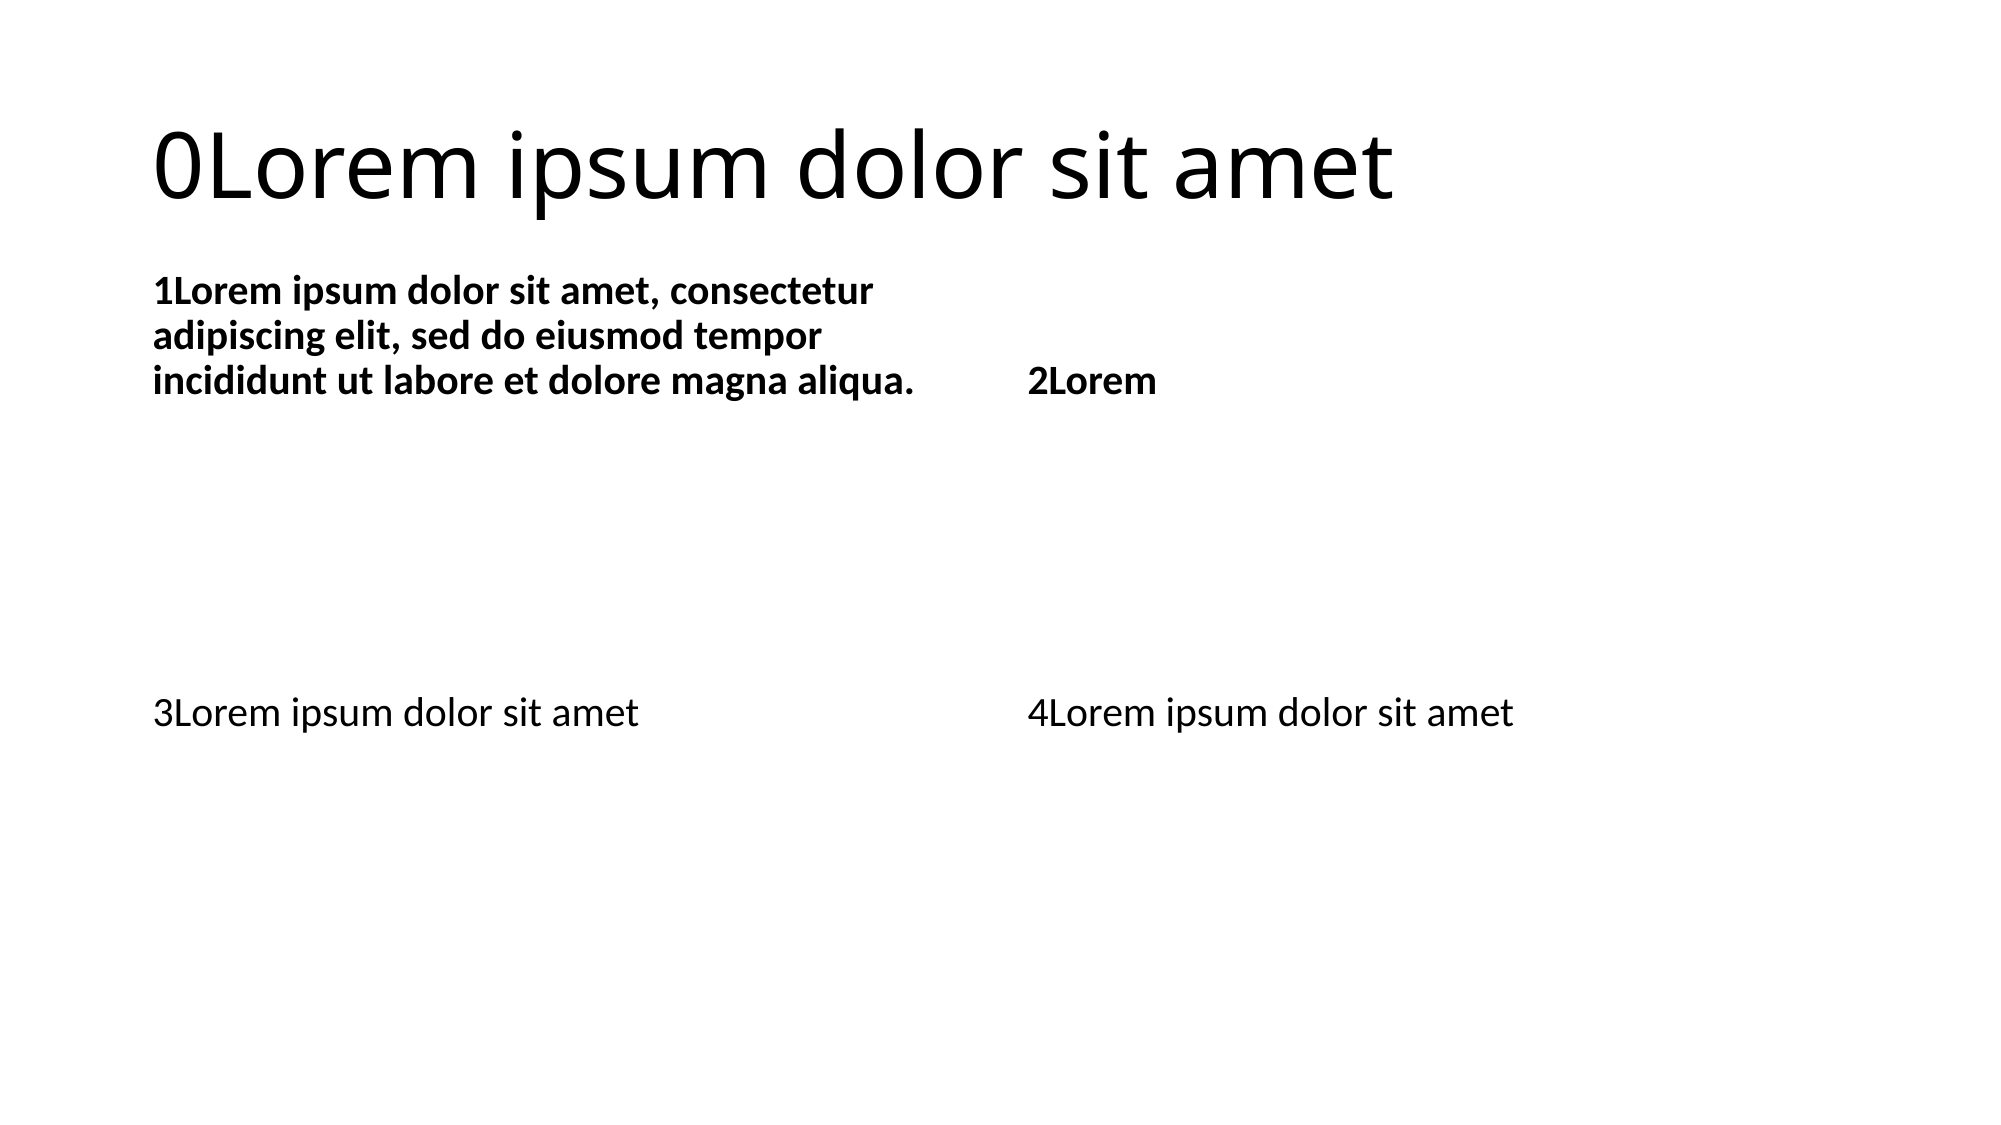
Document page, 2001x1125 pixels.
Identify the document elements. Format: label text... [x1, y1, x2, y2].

list 3Lorem ipsum dolor sit amet [137, 410, 984, 1016]
list 1Lorem ipsum dolor sit amet, consectetur adipiscing elit, sed do eiusmod tempor incididunt ut labore et dolore magna aliqua. [137, 275, 984, 410]
list 4Lorem ipsum dolor sit amet [1012, 410, 1863, 1016]
title 0Lorem ipsum dolor sit amet [137, 59, 1863, 278]
list 2Lorem [1012, 275, 1863, 410]
